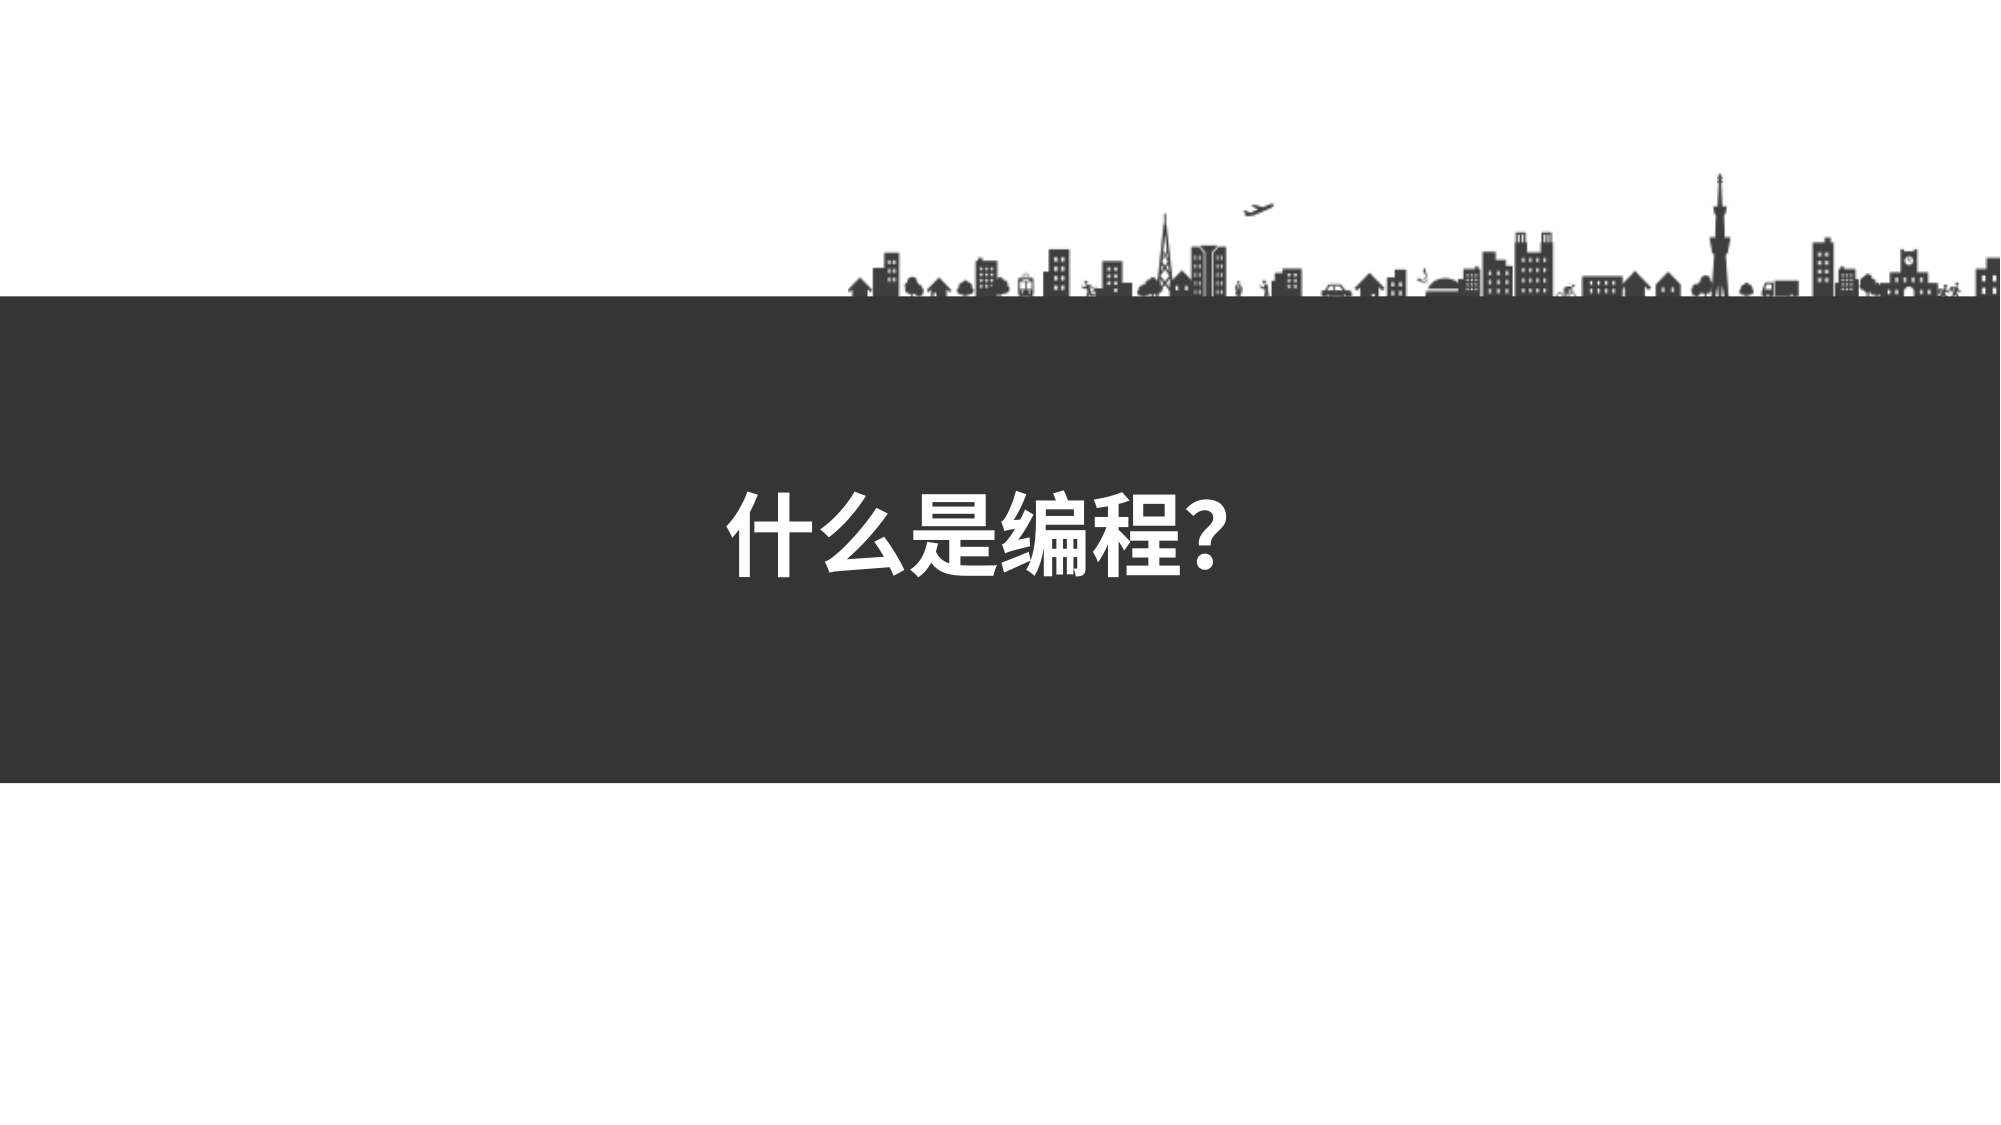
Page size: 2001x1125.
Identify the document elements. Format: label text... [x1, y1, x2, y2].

title 什么是编程？ [66, 334, 1934, 746]
